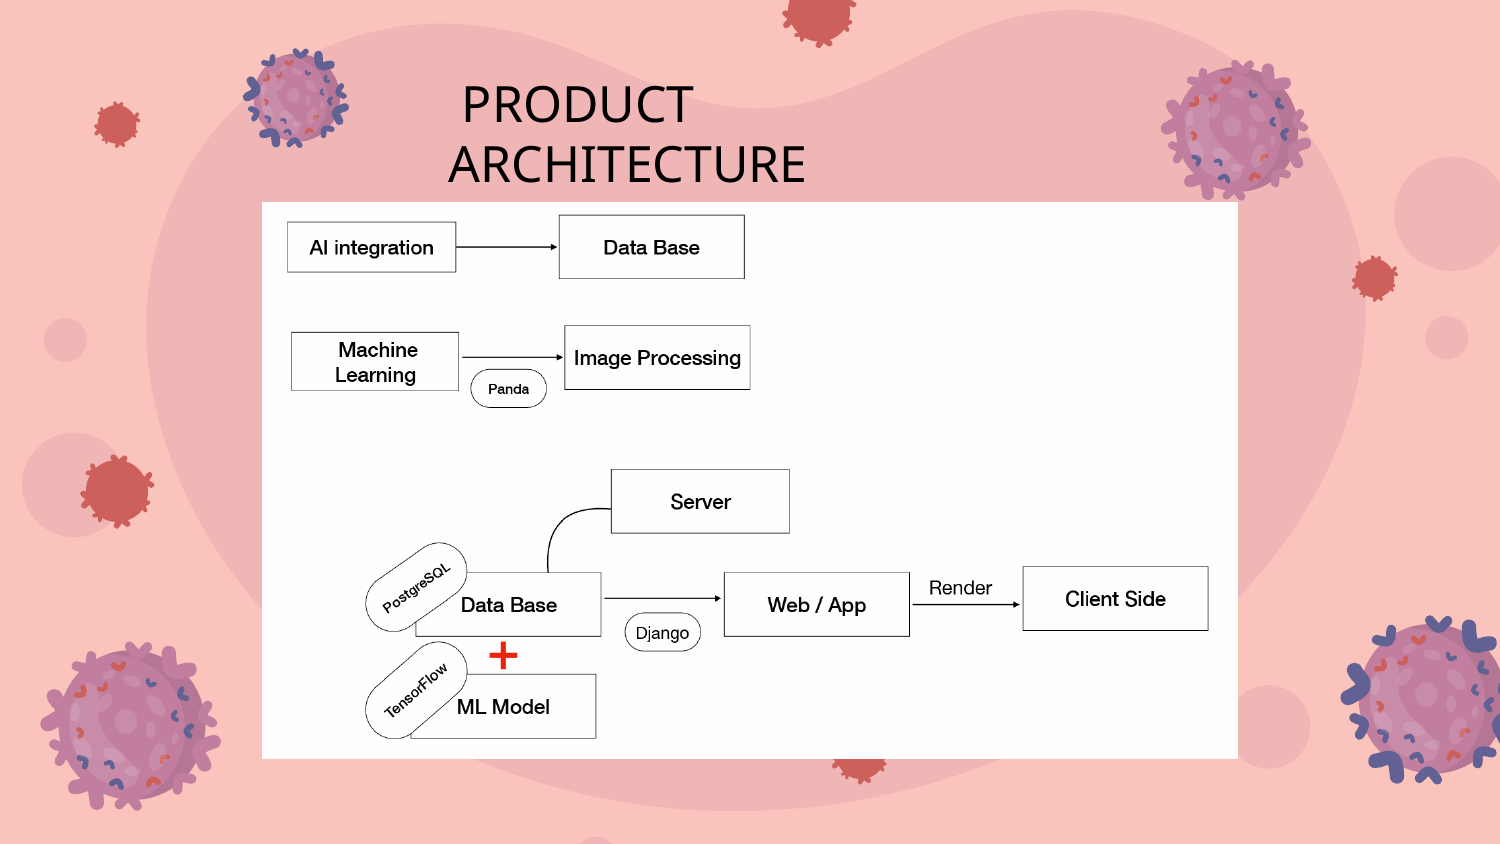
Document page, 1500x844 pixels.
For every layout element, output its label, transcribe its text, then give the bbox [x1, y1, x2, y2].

picture [262, 202, 1238, 759]
text_box PRODUCT ARCHITECTURE [434, 65, 1066, 200]
